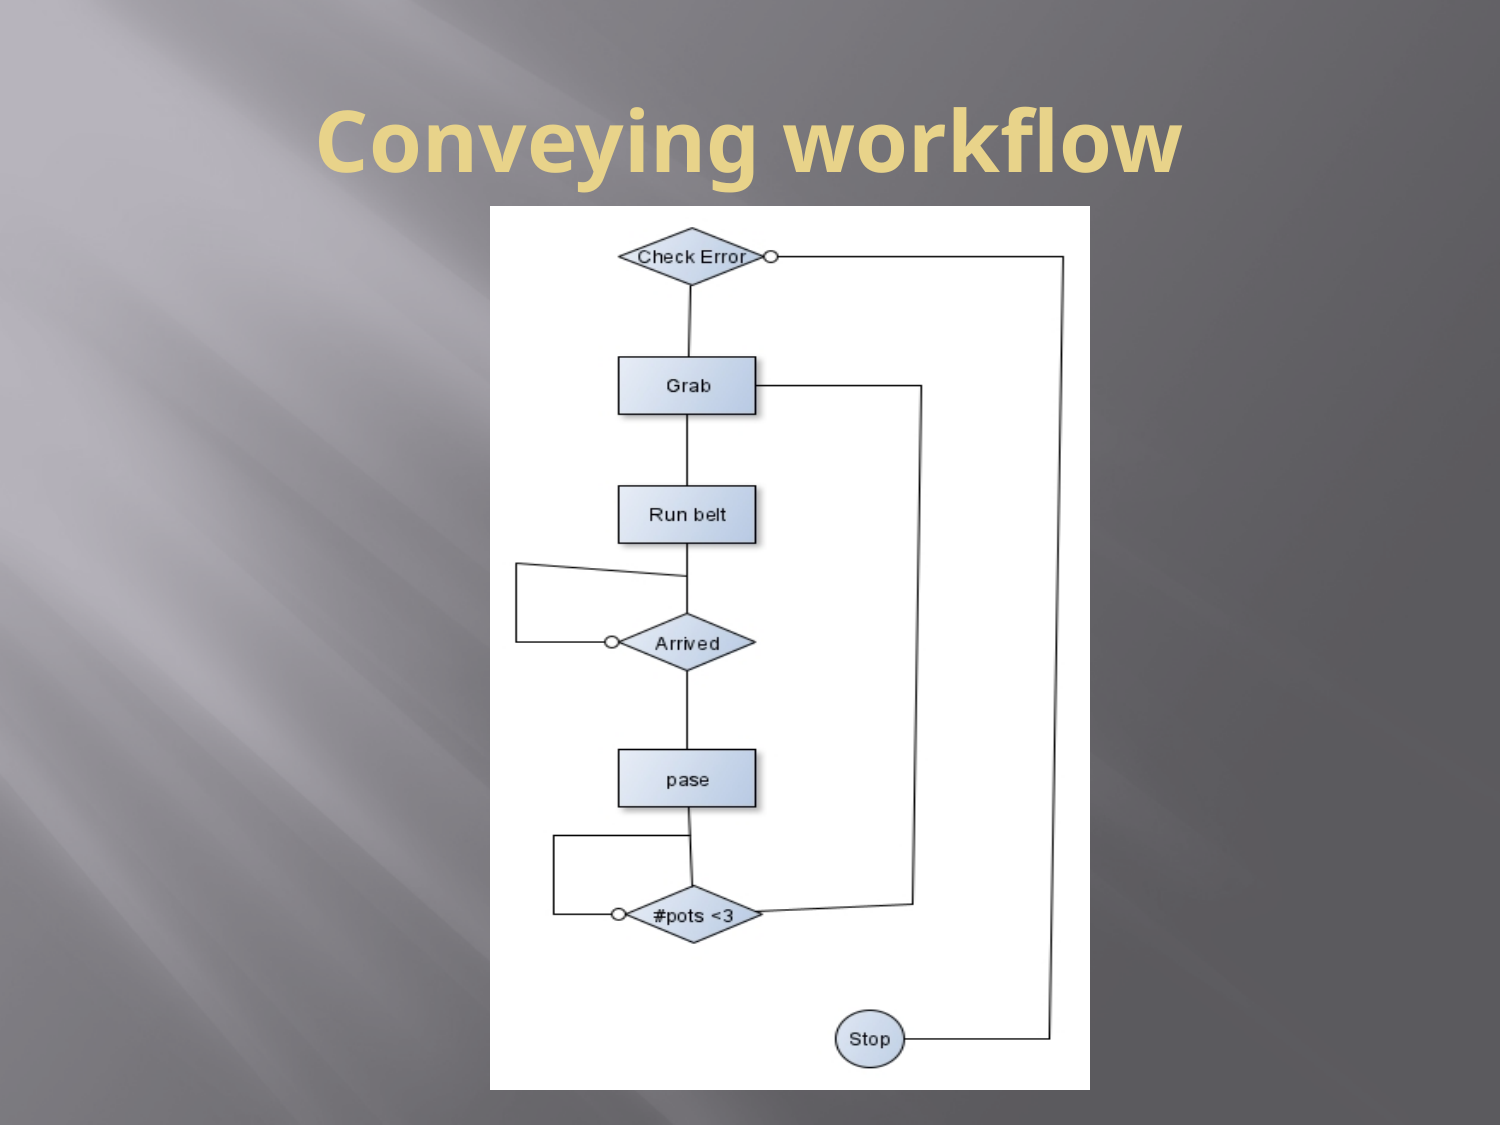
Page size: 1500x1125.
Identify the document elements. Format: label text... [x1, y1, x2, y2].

picture [0, 0, 1500, 1125]
title Conveying workflow [75, 45, 1425, 233]
